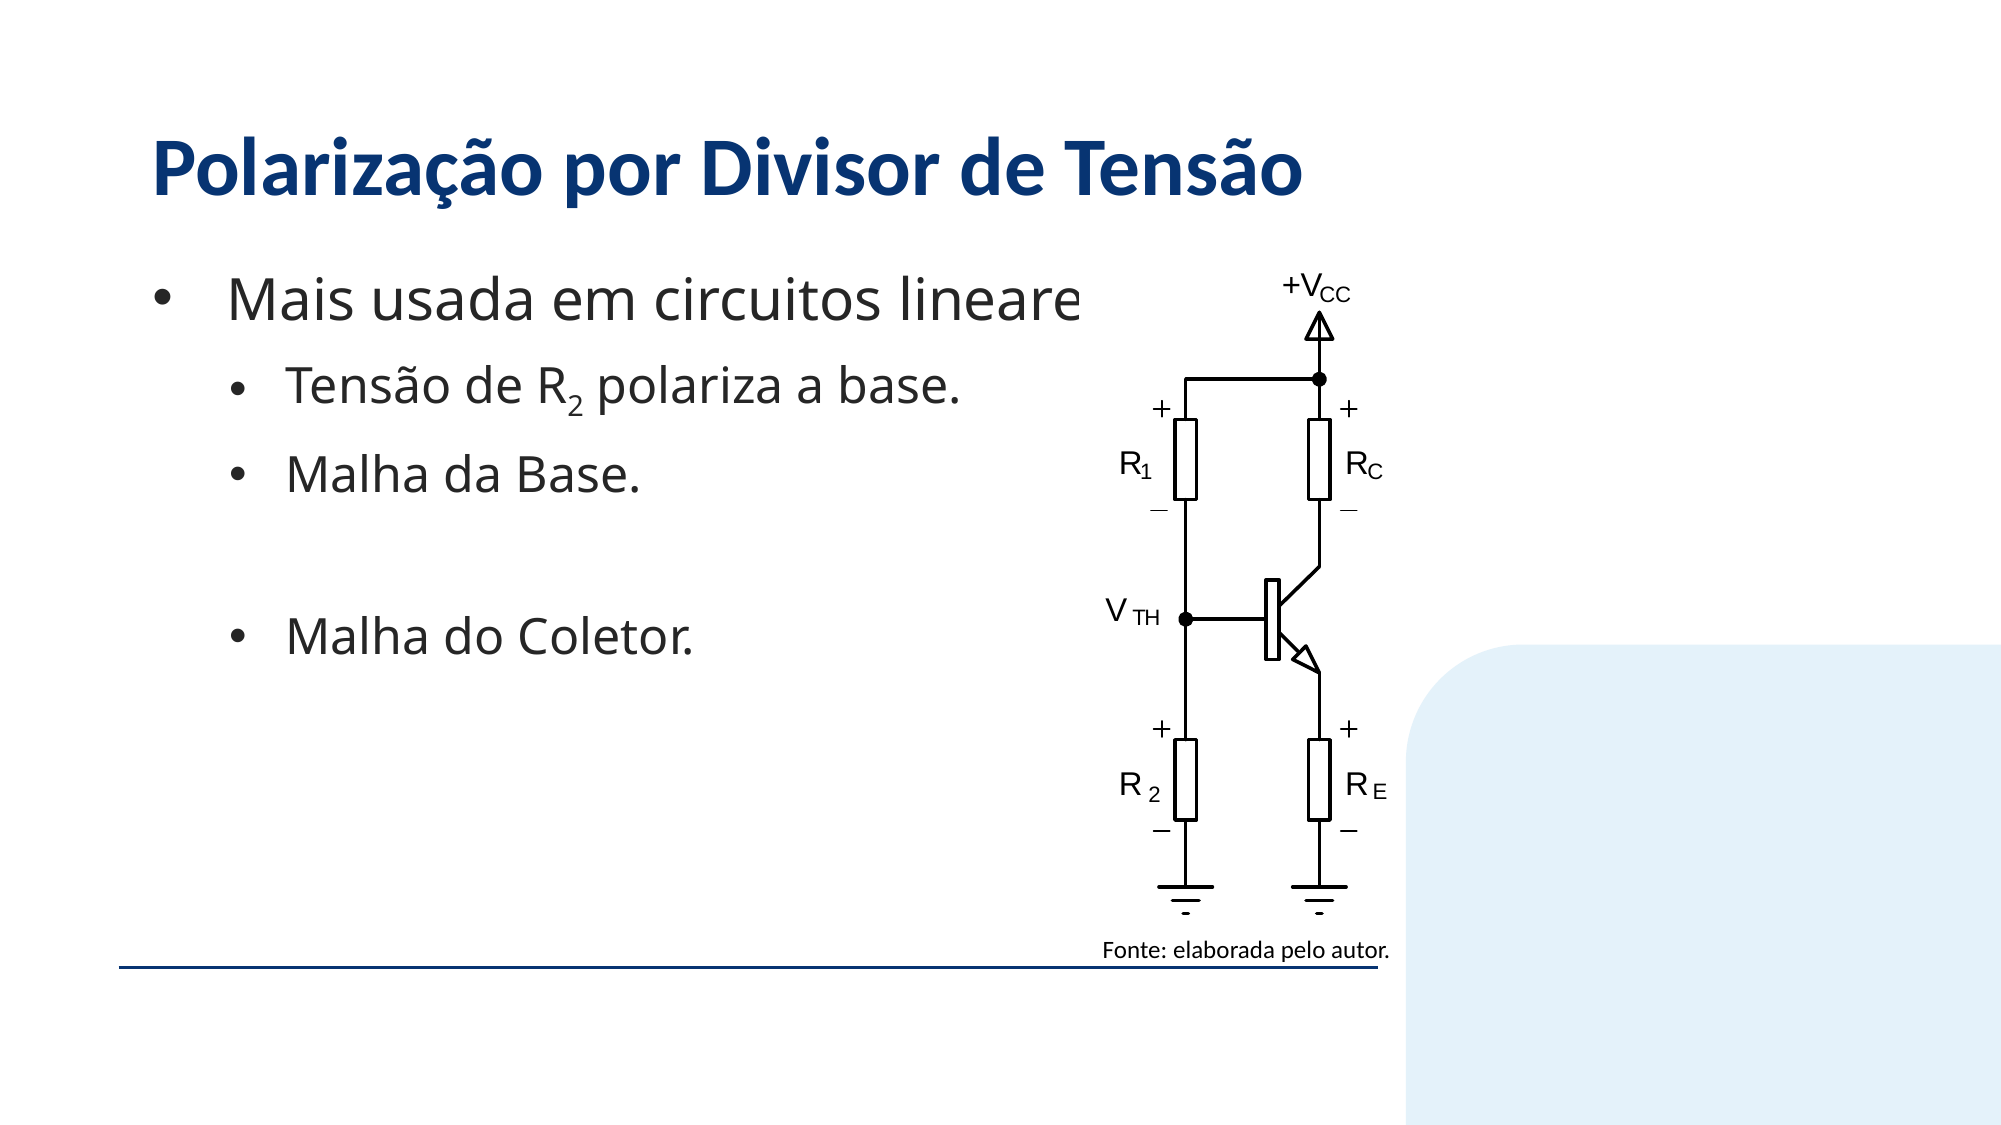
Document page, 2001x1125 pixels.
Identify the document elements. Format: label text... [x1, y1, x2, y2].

text_box Fonte: elaborada pelo autor. [1087, 926, 1406, 972]
title Polarização por Divisor de Tensão [137, 115, 1895, 222]
picture [1078, 244, 1400, 928]
